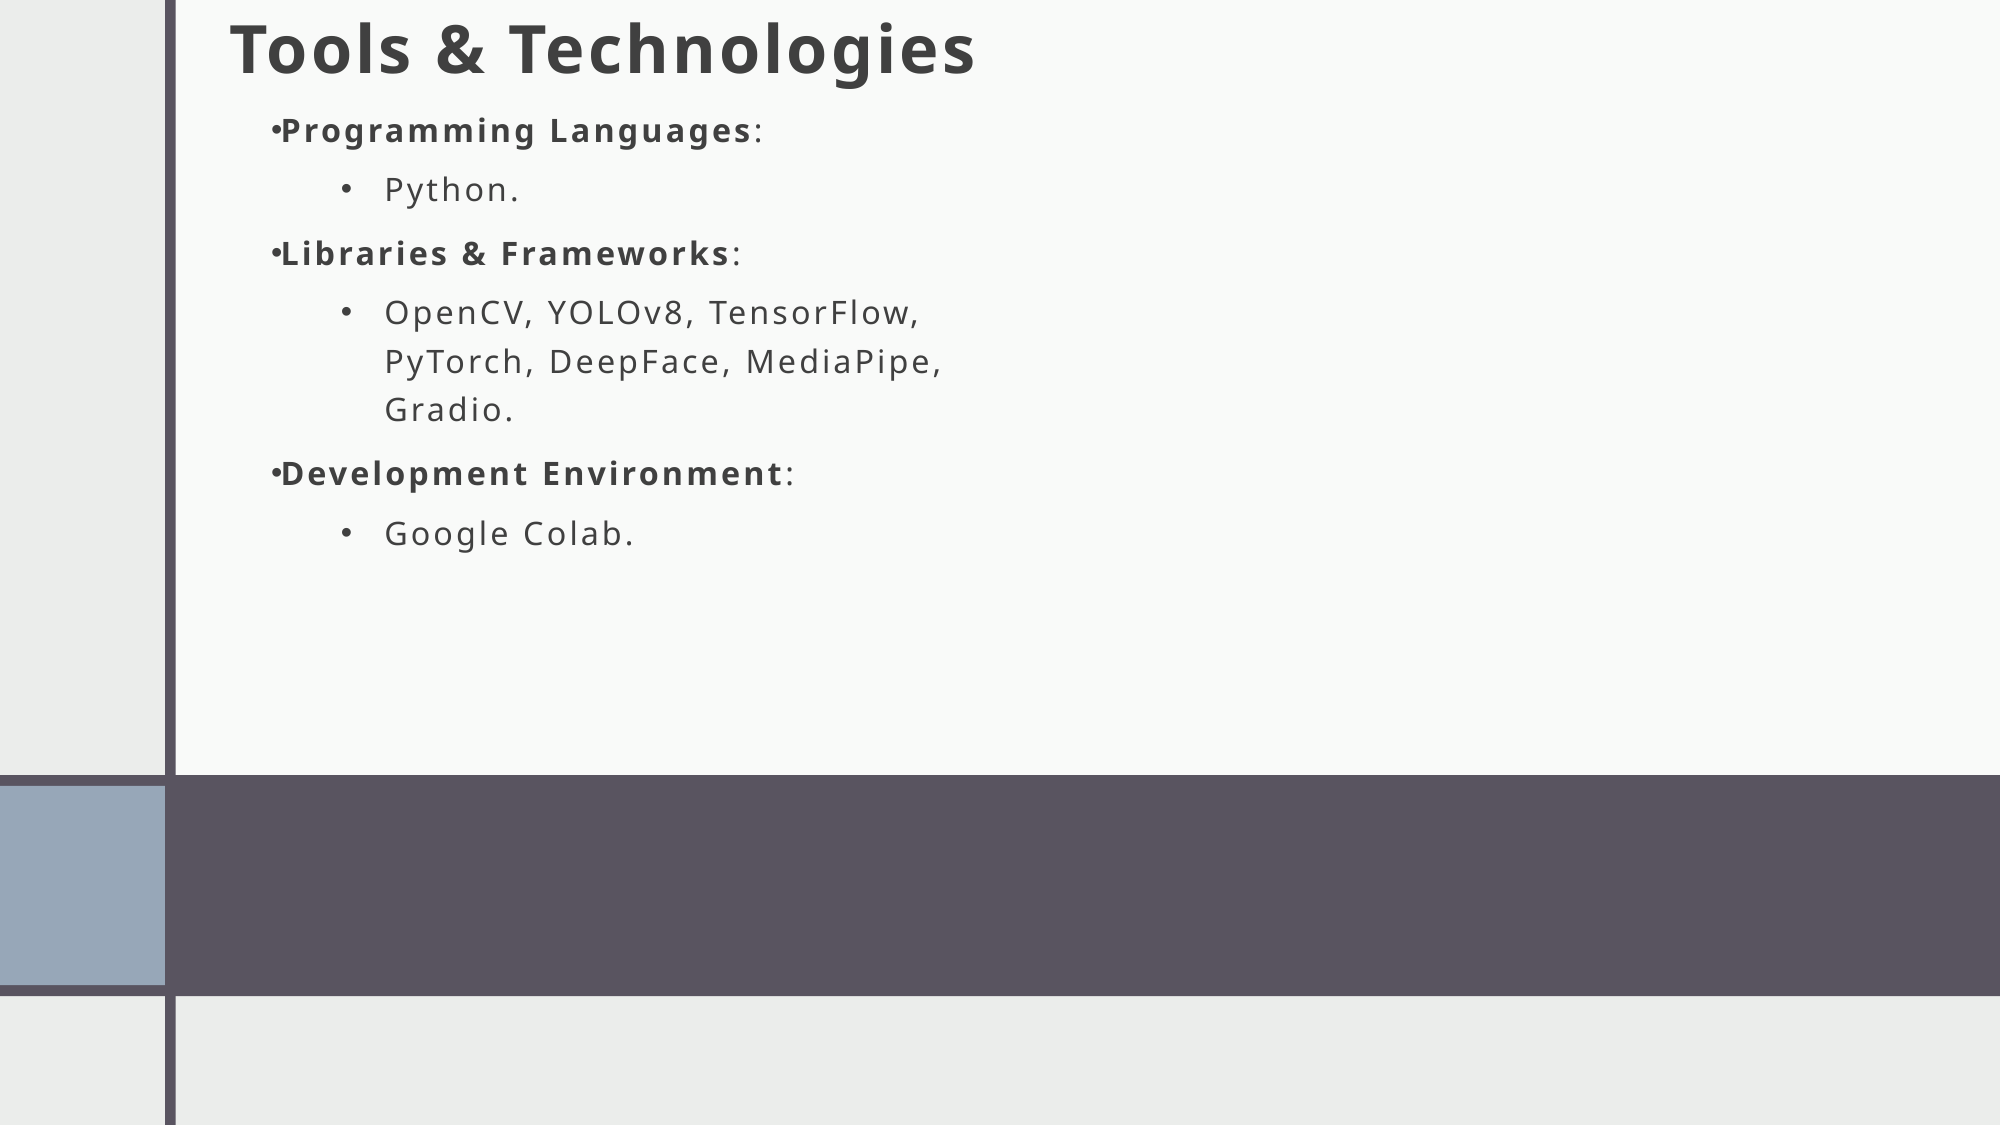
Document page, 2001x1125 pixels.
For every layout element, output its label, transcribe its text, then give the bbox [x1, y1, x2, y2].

title Tools & Technologies [211, 34, 1855, 204]
list Programming Languages: Python. Libraries & Frameworks: OpenCV, YOLOv8, TensorFlow, PyTorch, DeepFace, MediaPipe, Gradio. Development Environment: Google Colab. [253, 82, 1033, 693]
